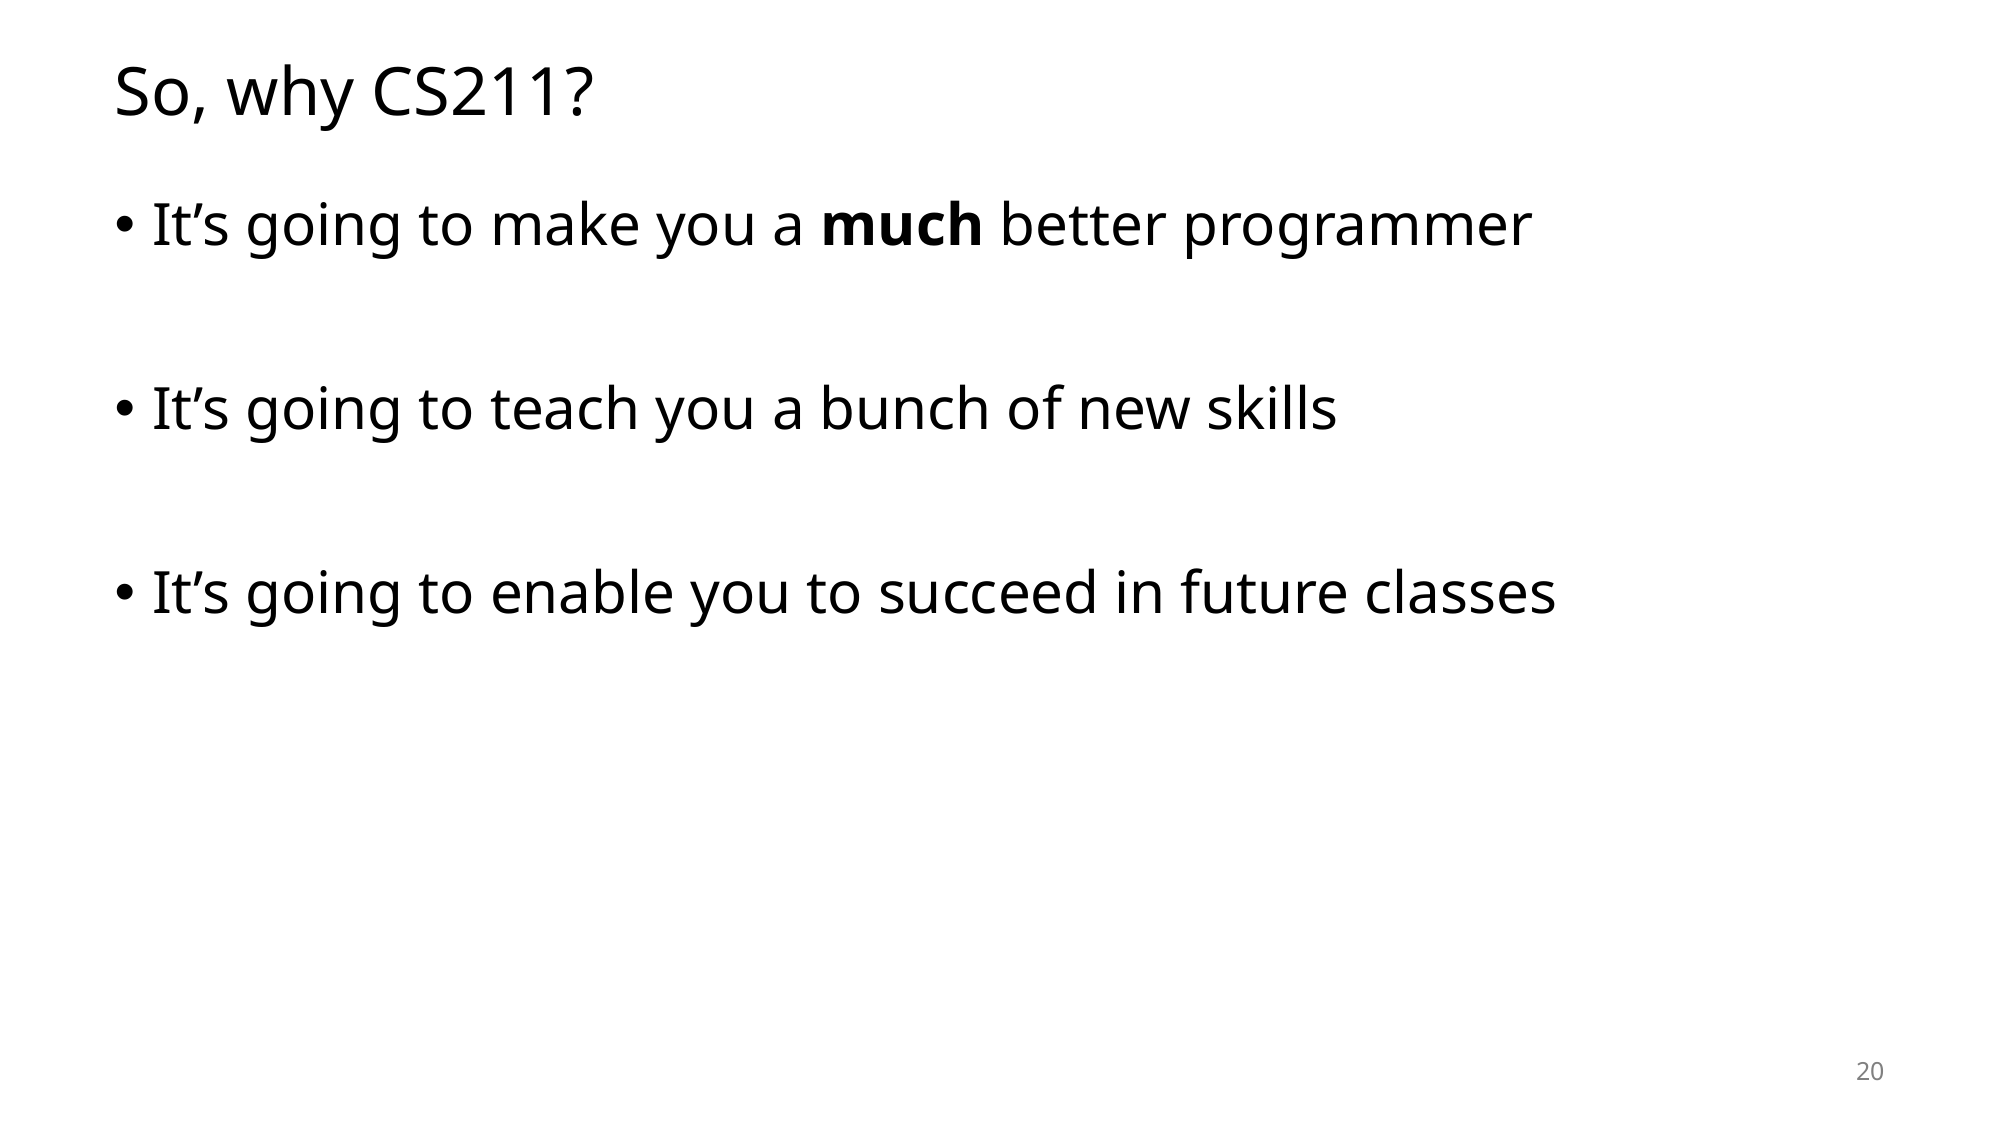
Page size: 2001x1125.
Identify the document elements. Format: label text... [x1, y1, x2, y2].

list It’s going to make you a much better programmer It’s going to teach you a bunch of new skills It’s going to enable you to succeed in future classes [99, 187, 1900, 1013]
slide_number 20 [1749, 1042, 1900, 1103]
title So, why CS211? [99, 37, 1900, 150]
